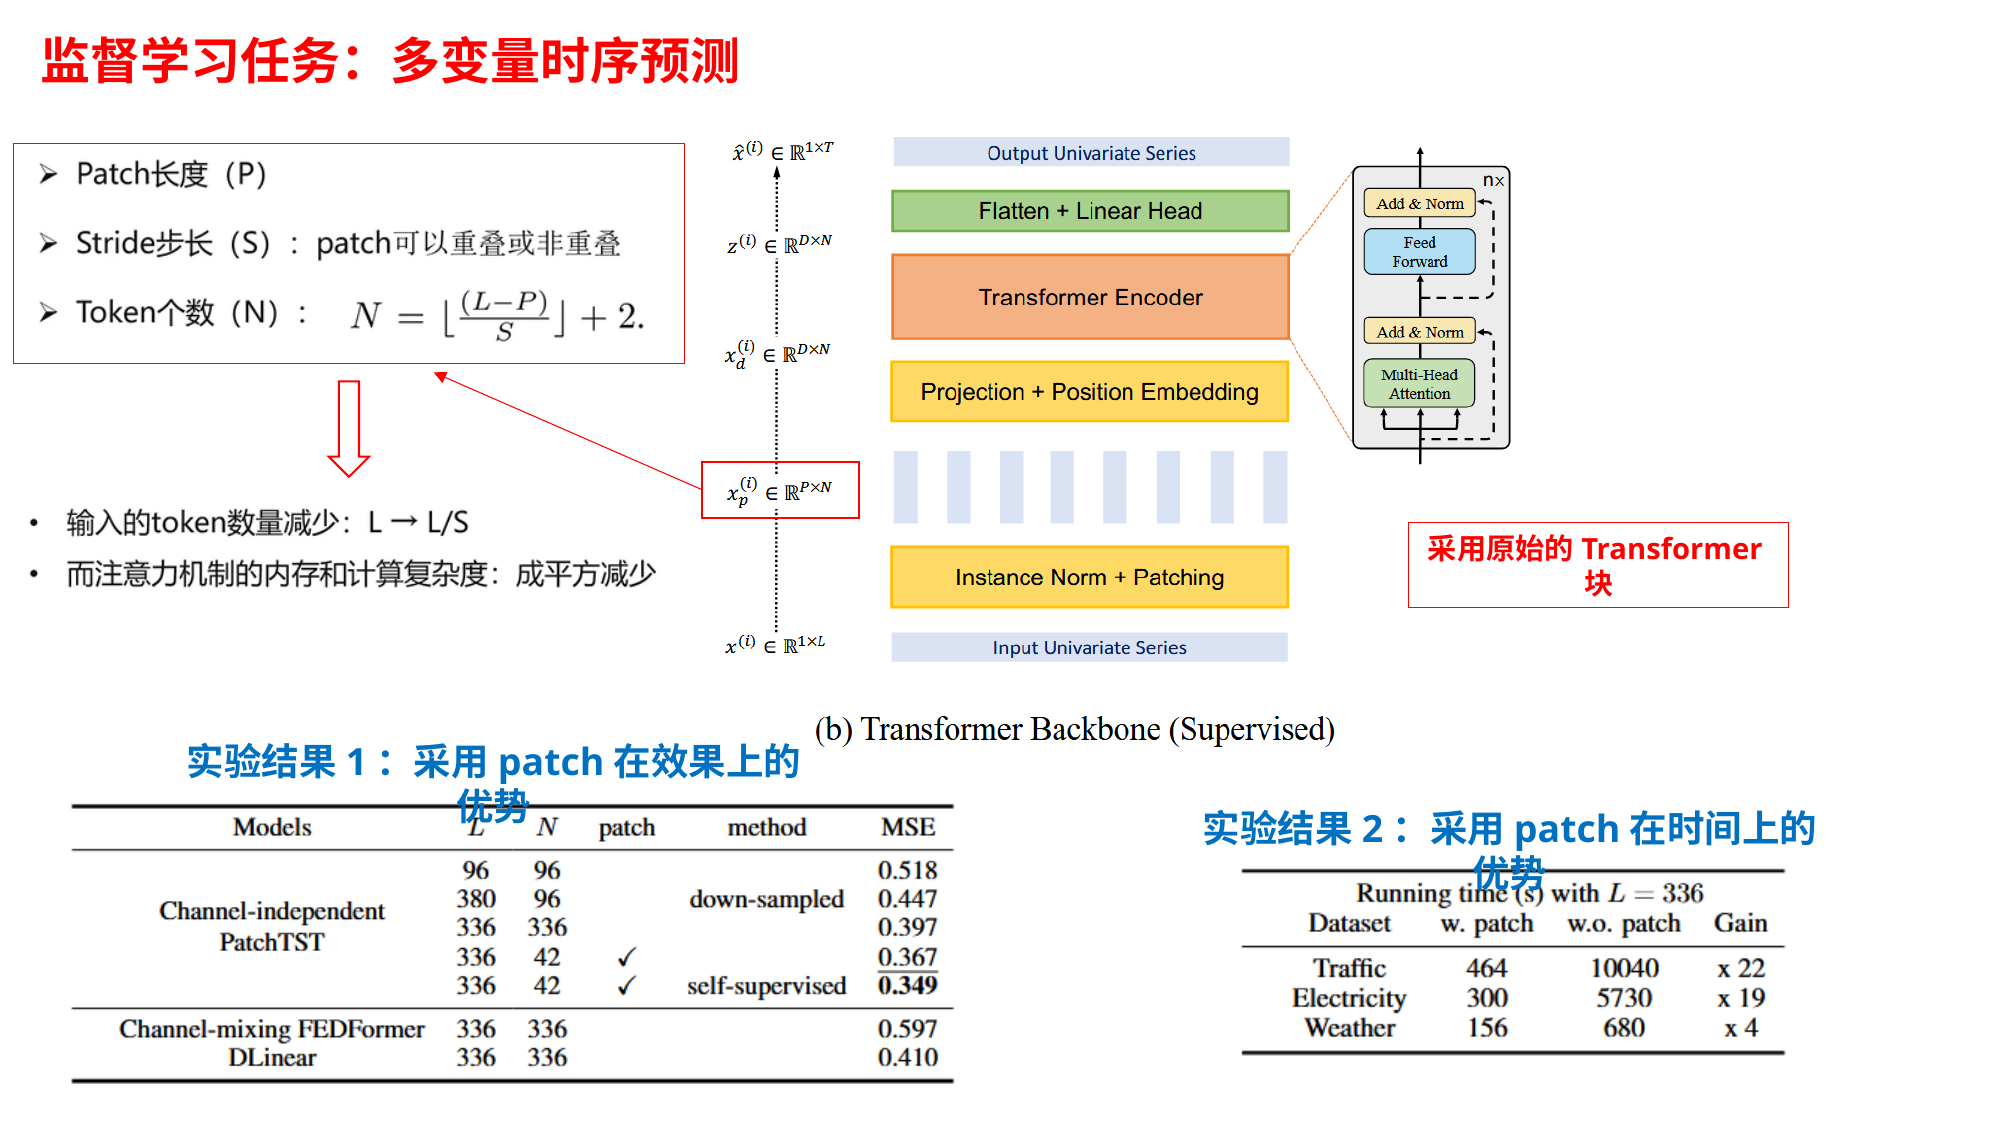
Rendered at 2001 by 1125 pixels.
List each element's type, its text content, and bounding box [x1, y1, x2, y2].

text_box [326, 380, 372, 479]
text_box 监督学习任务：多变量时序预测 [0, 21, 781, 97]
text_box 实验结果2：采用patch在时间上的优势 [1174, 797, 1846, 903]
picture [1203, 827, 1817, 1088]
text_box 采用原始的Transformer块 [1568, 522, 1789, 608]
picture [4, 97, 1568, 1108]
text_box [433, 372, 703, 490]
text_box 实验结果1：采用patch在效果上的优势 [158, 730, 684, 761]
